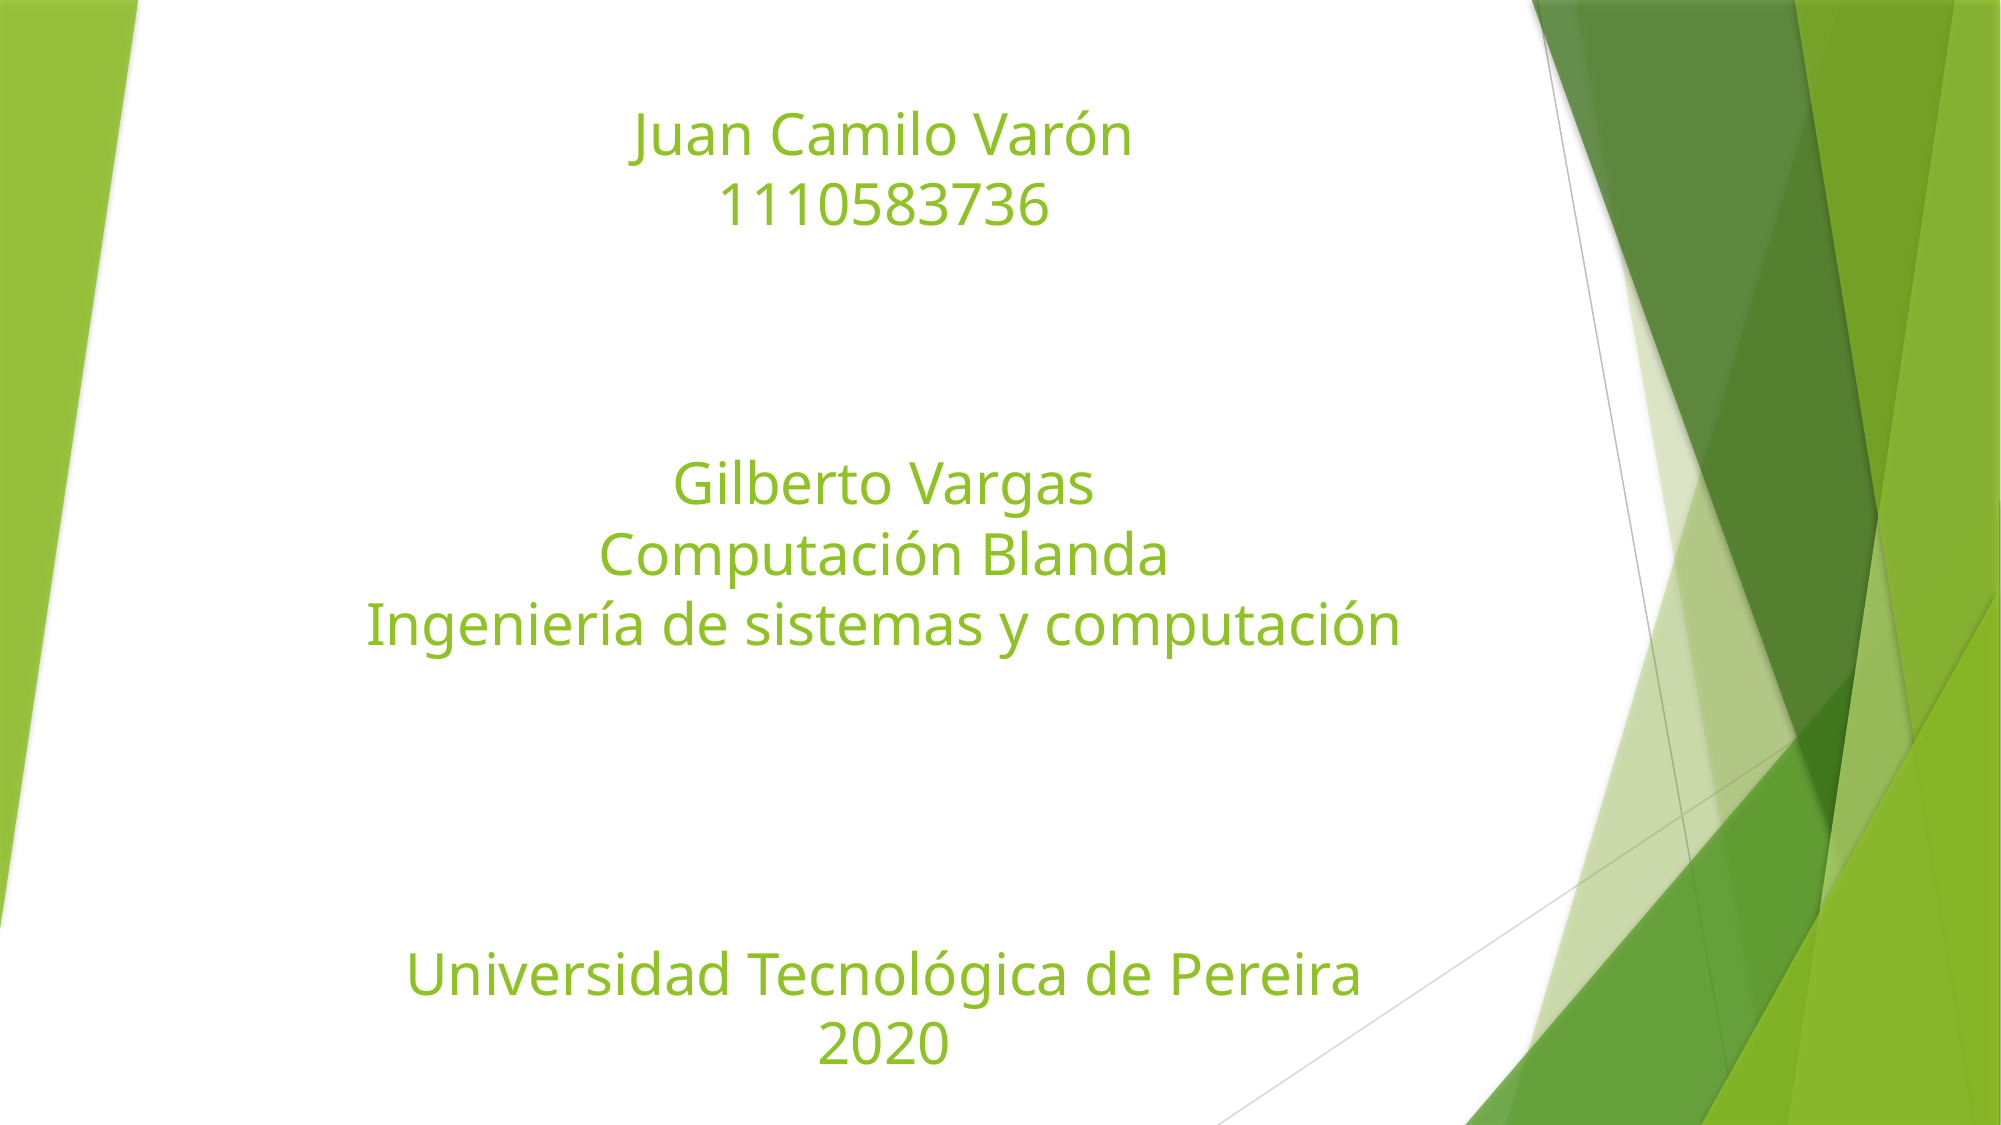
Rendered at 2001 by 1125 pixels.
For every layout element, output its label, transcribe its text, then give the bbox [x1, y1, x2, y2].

title Juan Camilo Varón 1110583736 Gilberto Vargas Computación Blanda Ingeniería de sistemas y computación Universidad Tecnológica de Pereira 2020 [247, 75, 1522, 1085]
